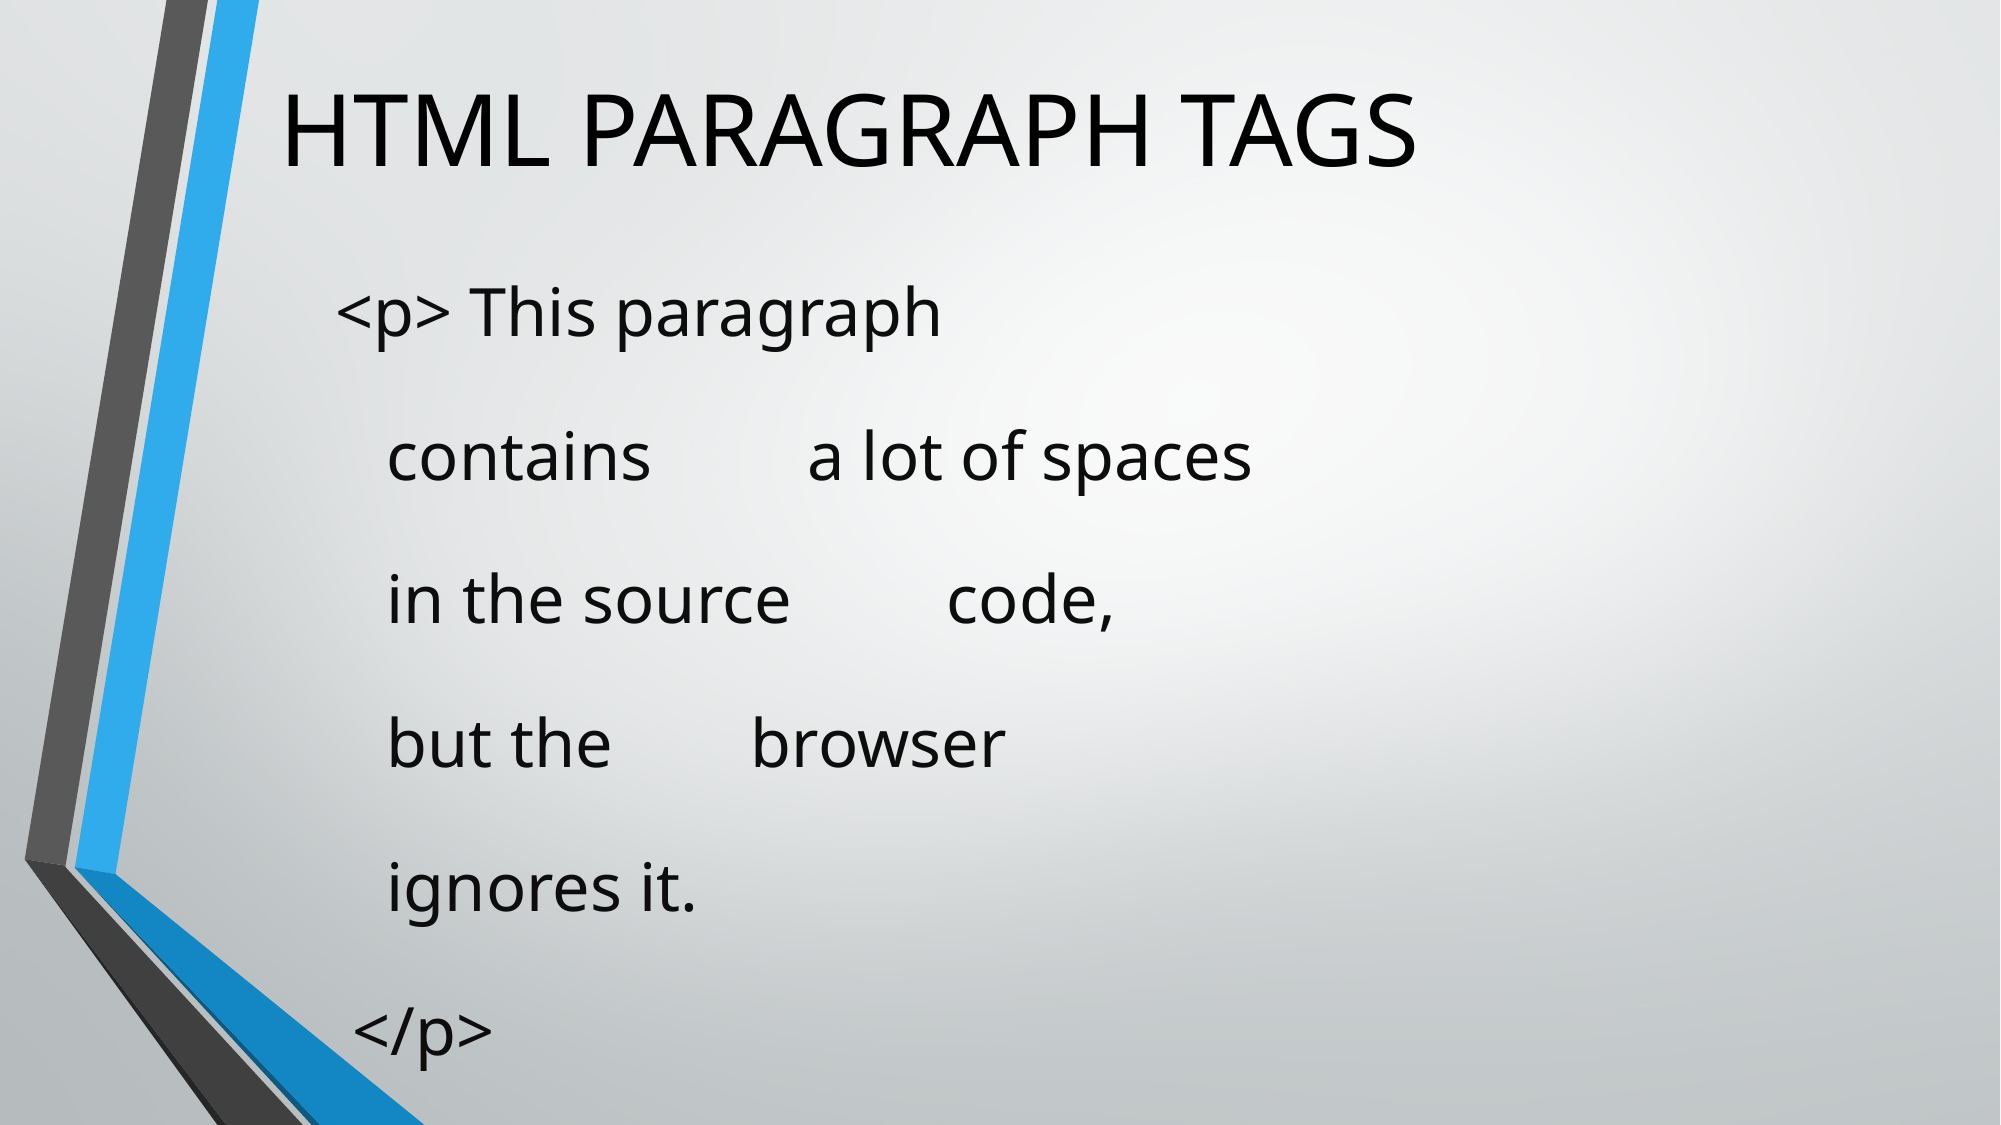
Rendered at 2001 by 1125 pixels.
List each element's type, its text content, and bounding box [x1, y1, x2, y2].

text_box <p> This paragraph contains a lot of spaces in the source code, but the browser ignores it. </p> [320, 198, 1746, 1071]
title HTML PARAGRAPH TAGS [0, 0, 1531, 338]
